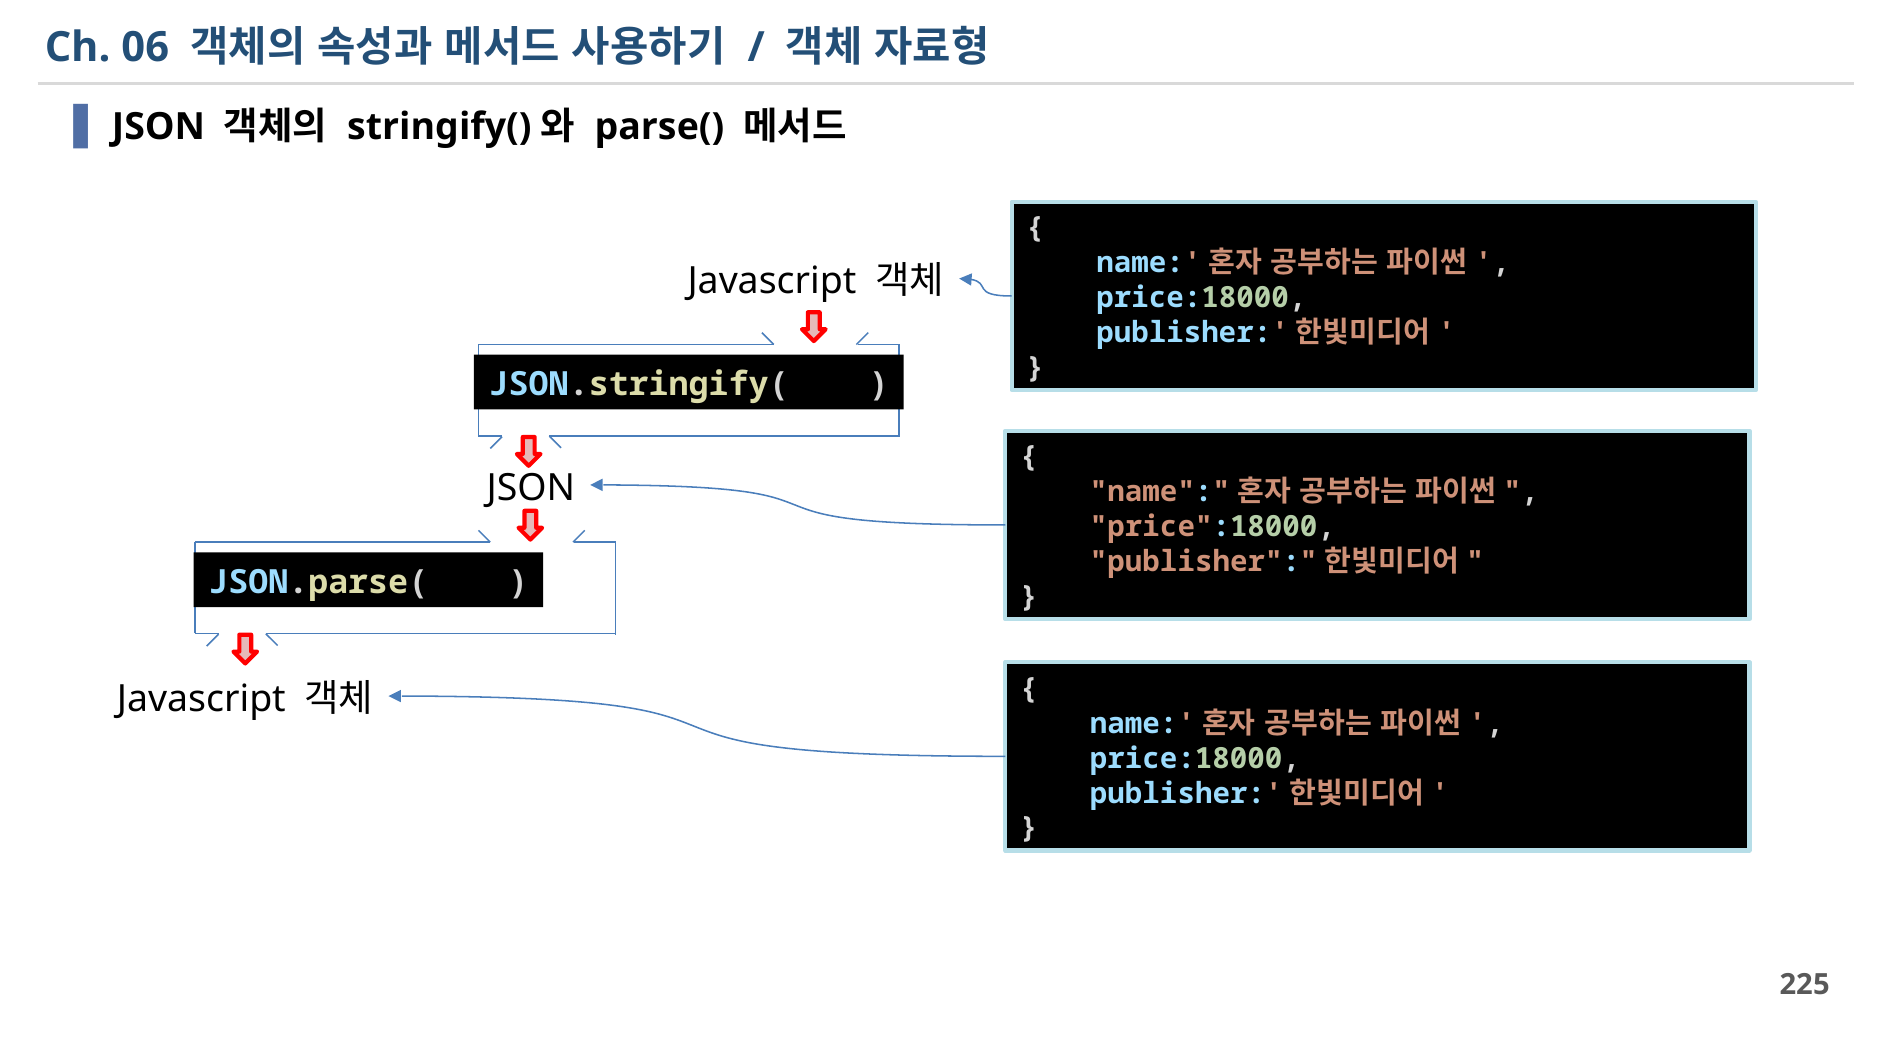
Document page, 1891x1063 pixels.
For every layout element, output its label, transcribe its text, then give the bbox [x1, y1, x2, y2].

text_box { "name":"혼자 공부하는 파이썬", "price":18000, "publisher":"한빛미디어" } [1003, 429, 1752, 621]
text_box [514, 434, 543, 468]
text_box JSON.parse( ) [200, 552, 544, 608]
text_box Javascript 객체 [672, 248, 960, 309]
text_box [206, 633, 219, 647]
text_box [572, 530, 585, 543]
text_box [231, 632, 260, 666]
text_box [393, 696, 1006, 757]
list JSON 객체의 stringify()와 parse() 메서드 [43, 94, 1845, 382]
text_box JSON [471, 455, 591, 515]
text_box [478, 530, 491, 543]
text_box { name:'혼자 공부하는 파이썬', price:18000, publisher:'한빛미디어' } [1003, 660, 1752, 853]
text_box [489, 436, 503, 449]
text_box JSON.stringify( ) [482, 354, 894, 410]
text_box Javascript 객체 [102, 666, 389, 726]
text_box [265, 633, 278, 646]
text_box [964, 278, 1012, 297]
text_box [800, 310, 828, 344]
text_box { name:'혼자 공부하는 파이썬', price:18000, publisher:'한빛미디어' } [1010, 200, 1758, 392]
title Ch. 06 객체의 속성과 메서드 사용하기 / 객체 자료형 [29, 11, 1809, 78]
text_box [549, 435, 562, 449]
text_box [761, 332, 774, 345]
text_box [595, 485, 1006, 526]
text_box [516, 508, 545, 542]
slide_number 225 [1703, 956, 1845, 1014]
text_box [856, 332, 869, 345]
